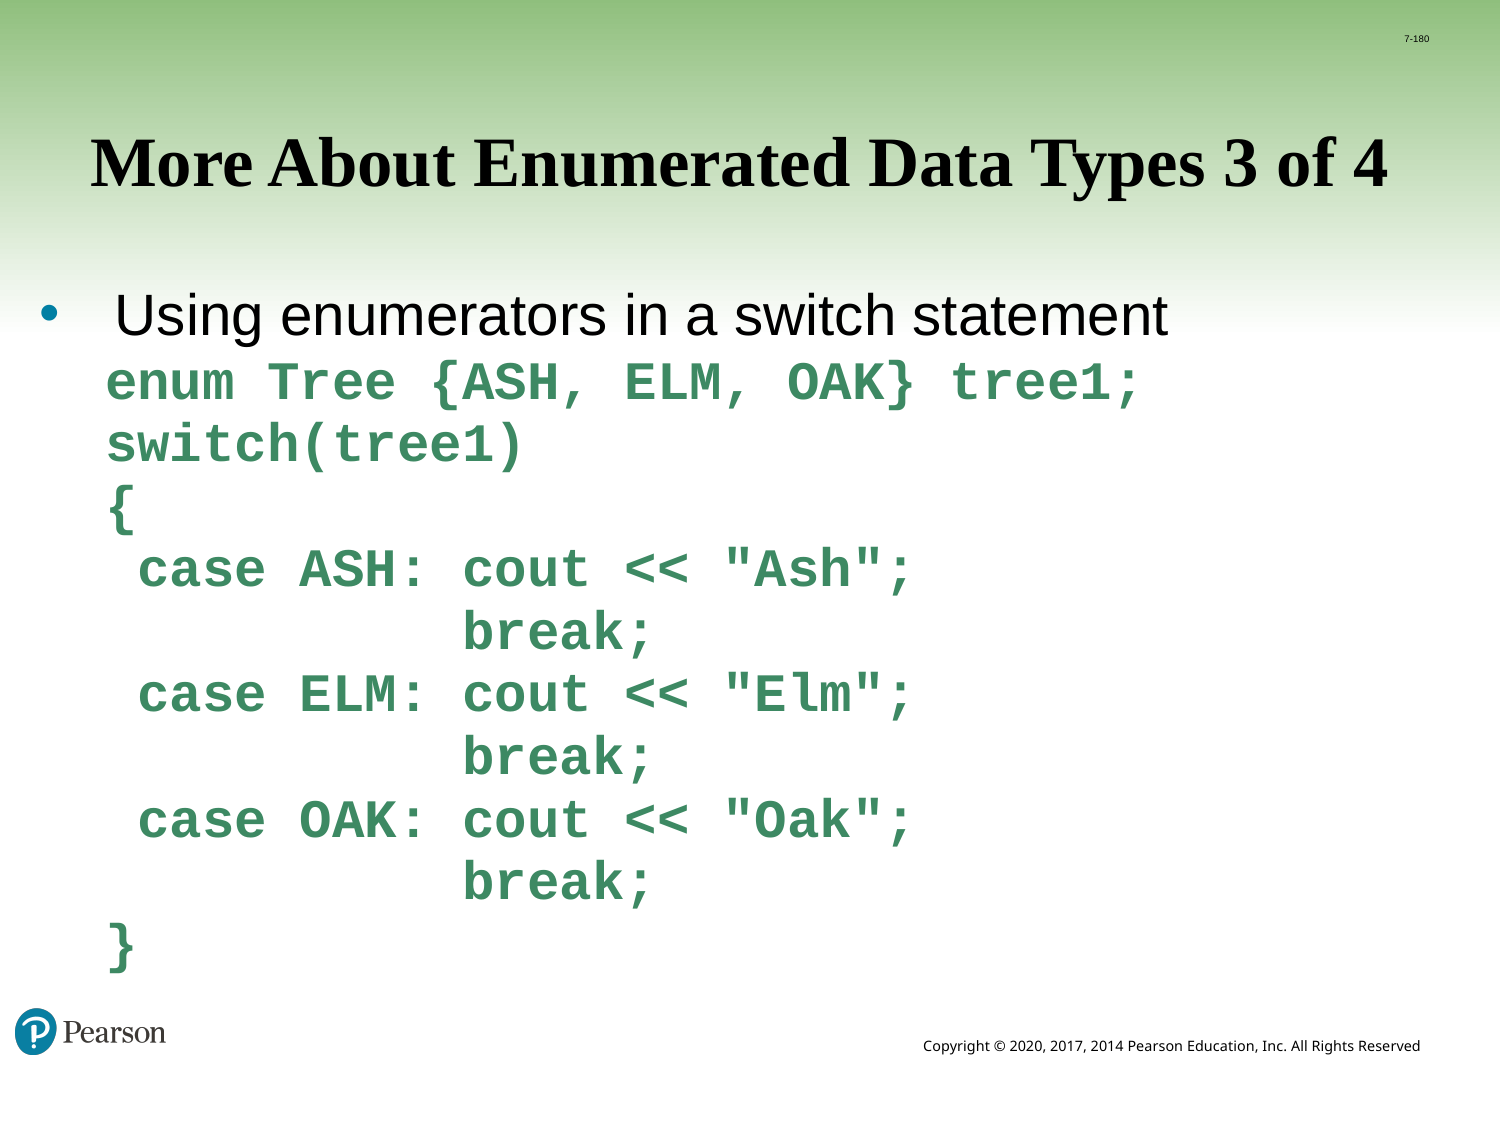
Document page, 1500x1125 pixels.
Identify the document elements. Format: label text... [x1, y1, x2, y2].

picture [41, 1013, 166, 1055]
list Using enumerators in a switch statement enum Tree {ASH, ELM, OAK} tree1; switch(tree1) { case ASH: cout << "Ash"; break; case ELM: cout << "Elm"; break; case OAK: cout << "Oak"; break; } [24, 262, 1450, 1013]
picture [15, 1041, 26, 1055]
picture [15, 1008, 24, 1024]
title More About Enumerated Data Types 3 of 4 [75, 35, 1425, 216]
picture [23, 1017, 49, 1042]
slide_number 7-180 [1389, 18, 1480, 49]
